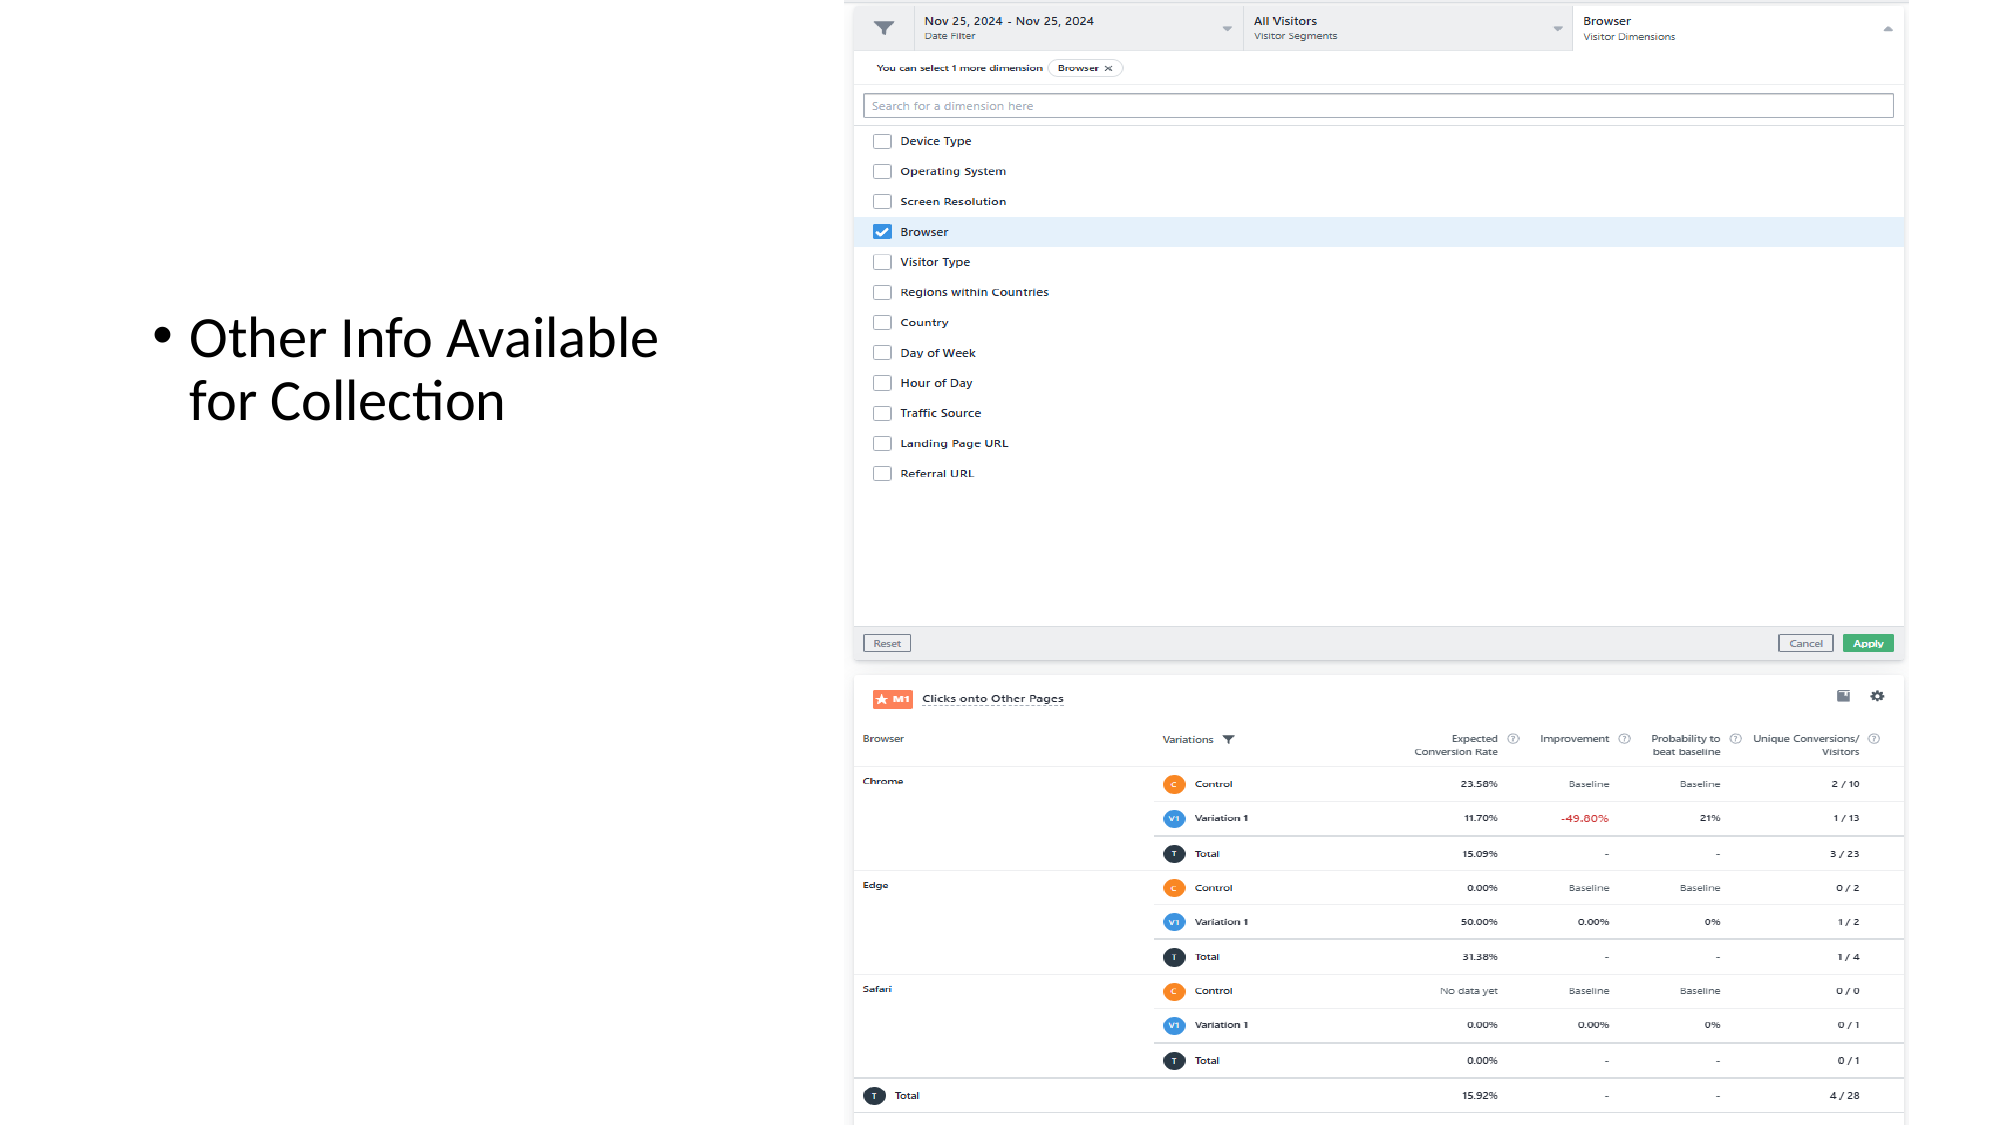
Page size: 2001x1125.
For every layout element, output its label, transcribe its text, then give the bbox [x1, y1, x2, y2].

list Other Info Available for Collection [137, 299, 678, 1014]
picture [844, 0, 1909, 1125]
